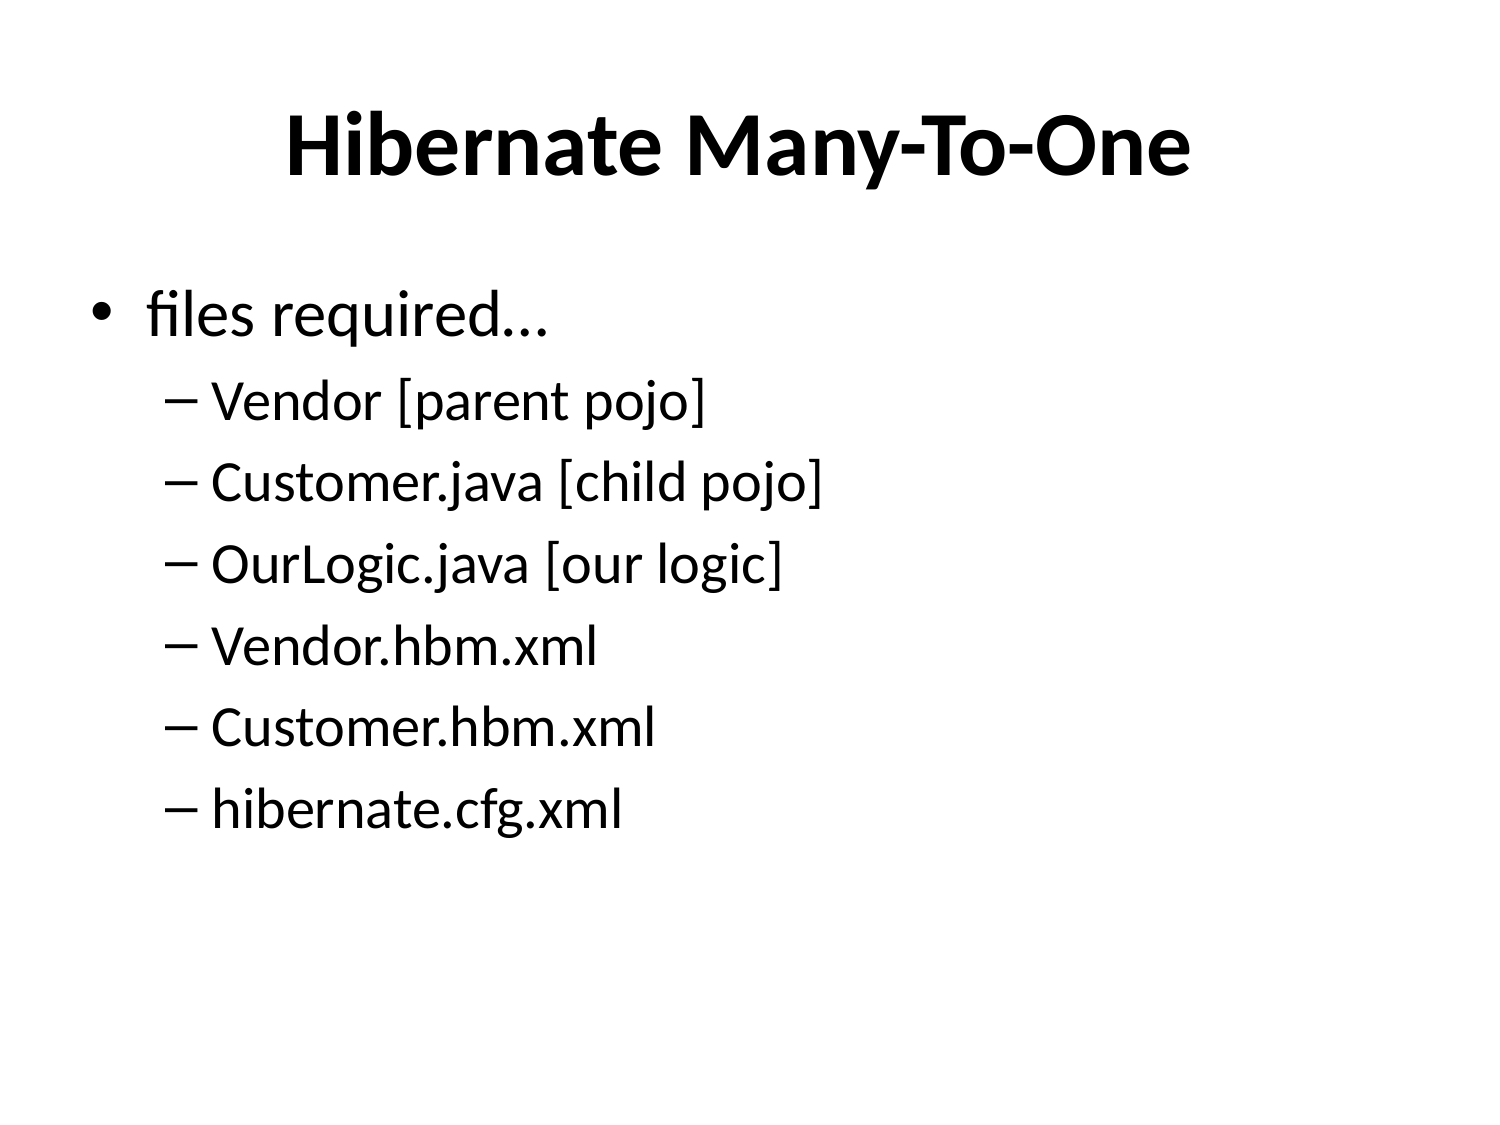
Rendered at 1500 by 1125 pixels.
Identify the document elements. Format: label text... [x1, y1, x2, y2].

title Hibernate Many-To-One [75, 45, 1425, 233]
list files required… Vendor [parent pojo] Customer.java [child pojo] OurLogic.java [our logic] Vendor.hbm.xml Customer.hbm.xml hibernate.cfg.xml [75, 262, 1425, 1005]
